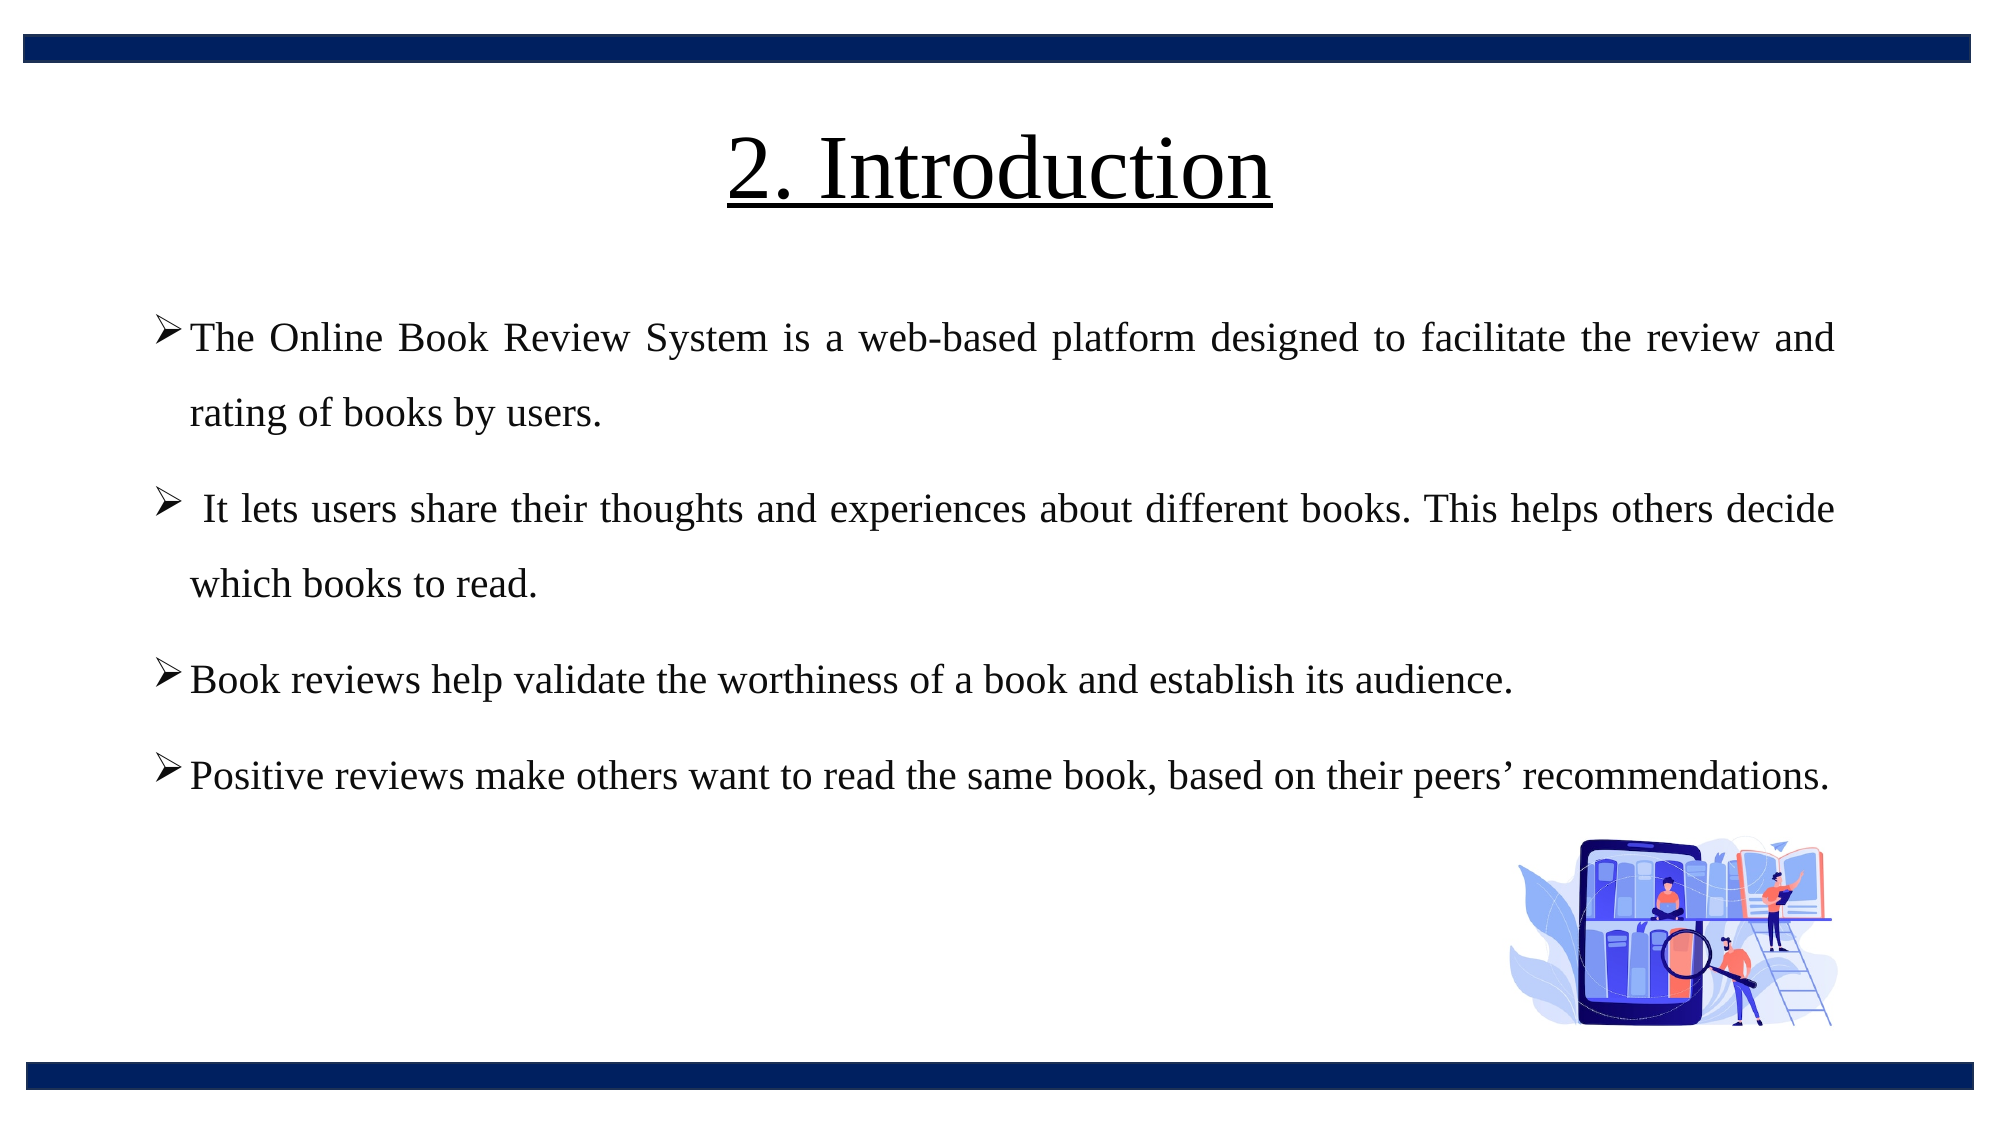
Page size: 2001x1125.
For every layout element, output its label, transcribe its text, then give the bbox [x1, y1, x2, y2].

list The Online Book Review System is a web-based platform designed to facilitate the review and rating of books by users. It lets users share their thoughts and experiences about different books. This helps others decide which books to read. Book reviews help validate the worthiness of a book and establish its audience. Positive reviews make others want to read the same book, based on their peers’ recommendations. [137, 277, 1853, 998]
text_box [23, 34, 1971, 63]
picture [1493, 809, 1853, 1049]
text_box [26, 1062, 1974, 1090]
title 2. Introduction [137, 59, 1863, 278]
